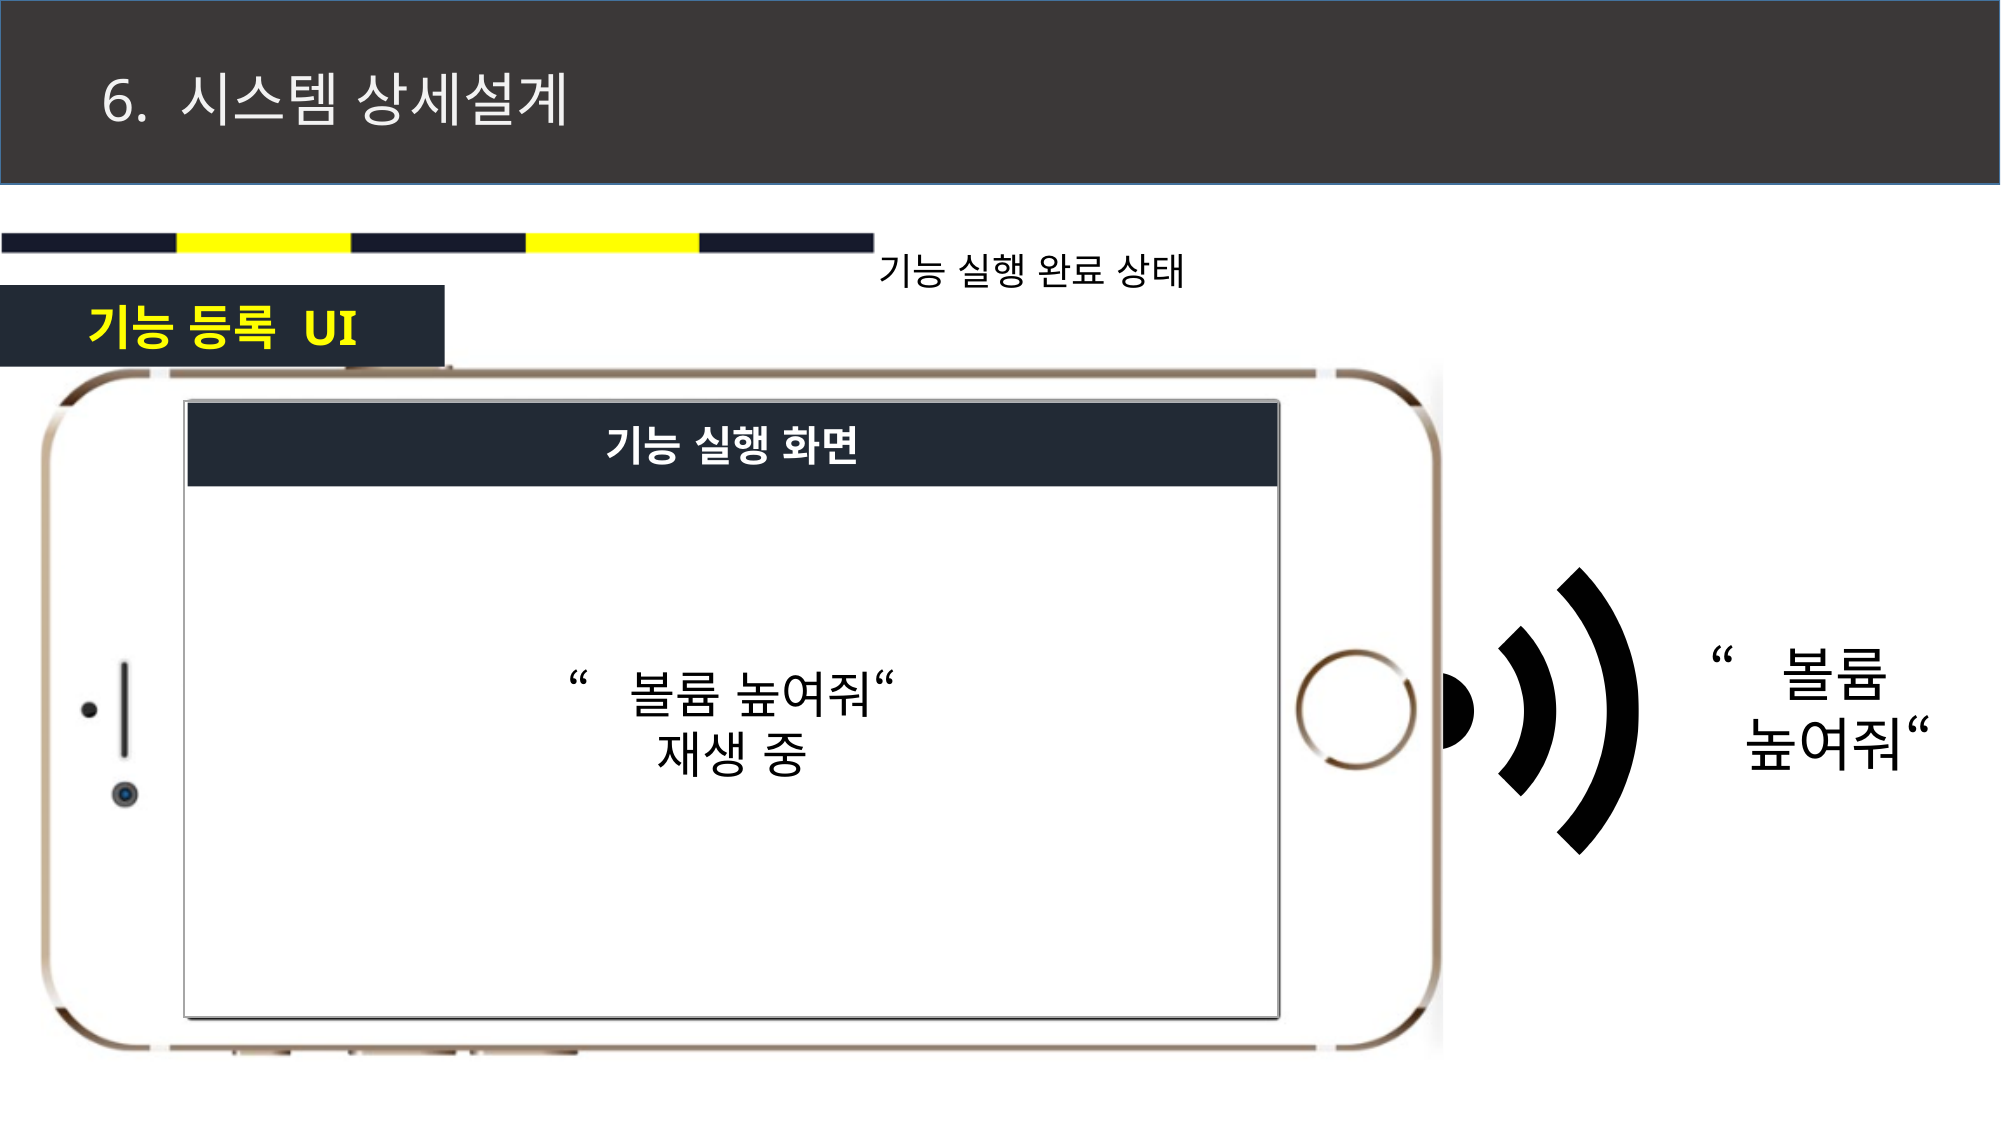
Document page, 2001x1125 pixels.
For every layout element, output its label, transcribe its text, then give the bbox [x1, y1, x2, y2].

text_box 기능 실행 완료 상태 [1119, 240, 1201, 301]
title 6. 시스템 상세설계 [86, 46, 364, 142]
text_box “볼륨 높여줘“ [1639, 630, 1960, 786]
picture [0, 9, 1639, 1125]
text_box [183, 401, 1278, 1018]
text_box 기능 등록 UI [0, 284, 364, 368]
